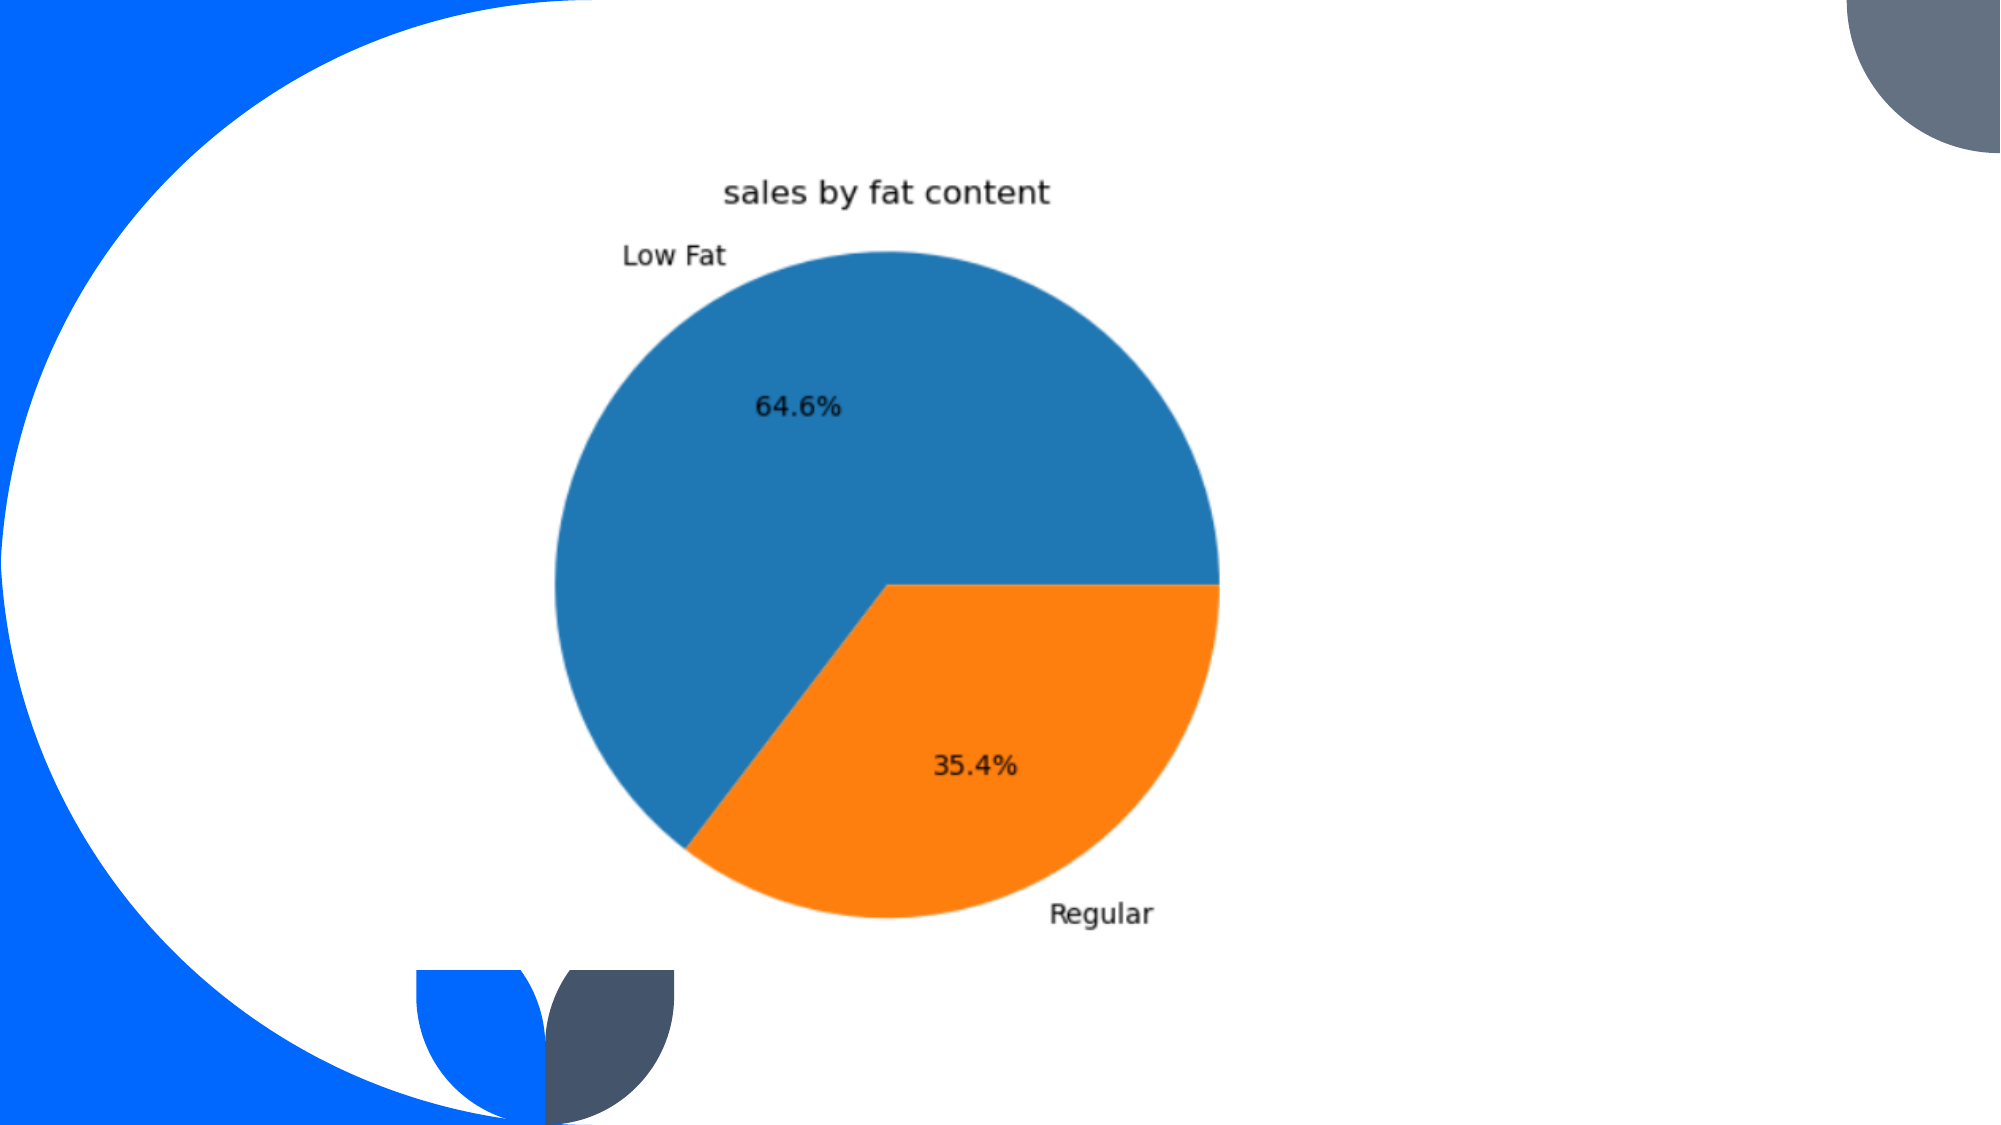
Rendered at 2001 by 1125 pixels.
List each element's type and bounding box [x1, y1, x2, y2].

picture [409, 154, 1380, 971]
